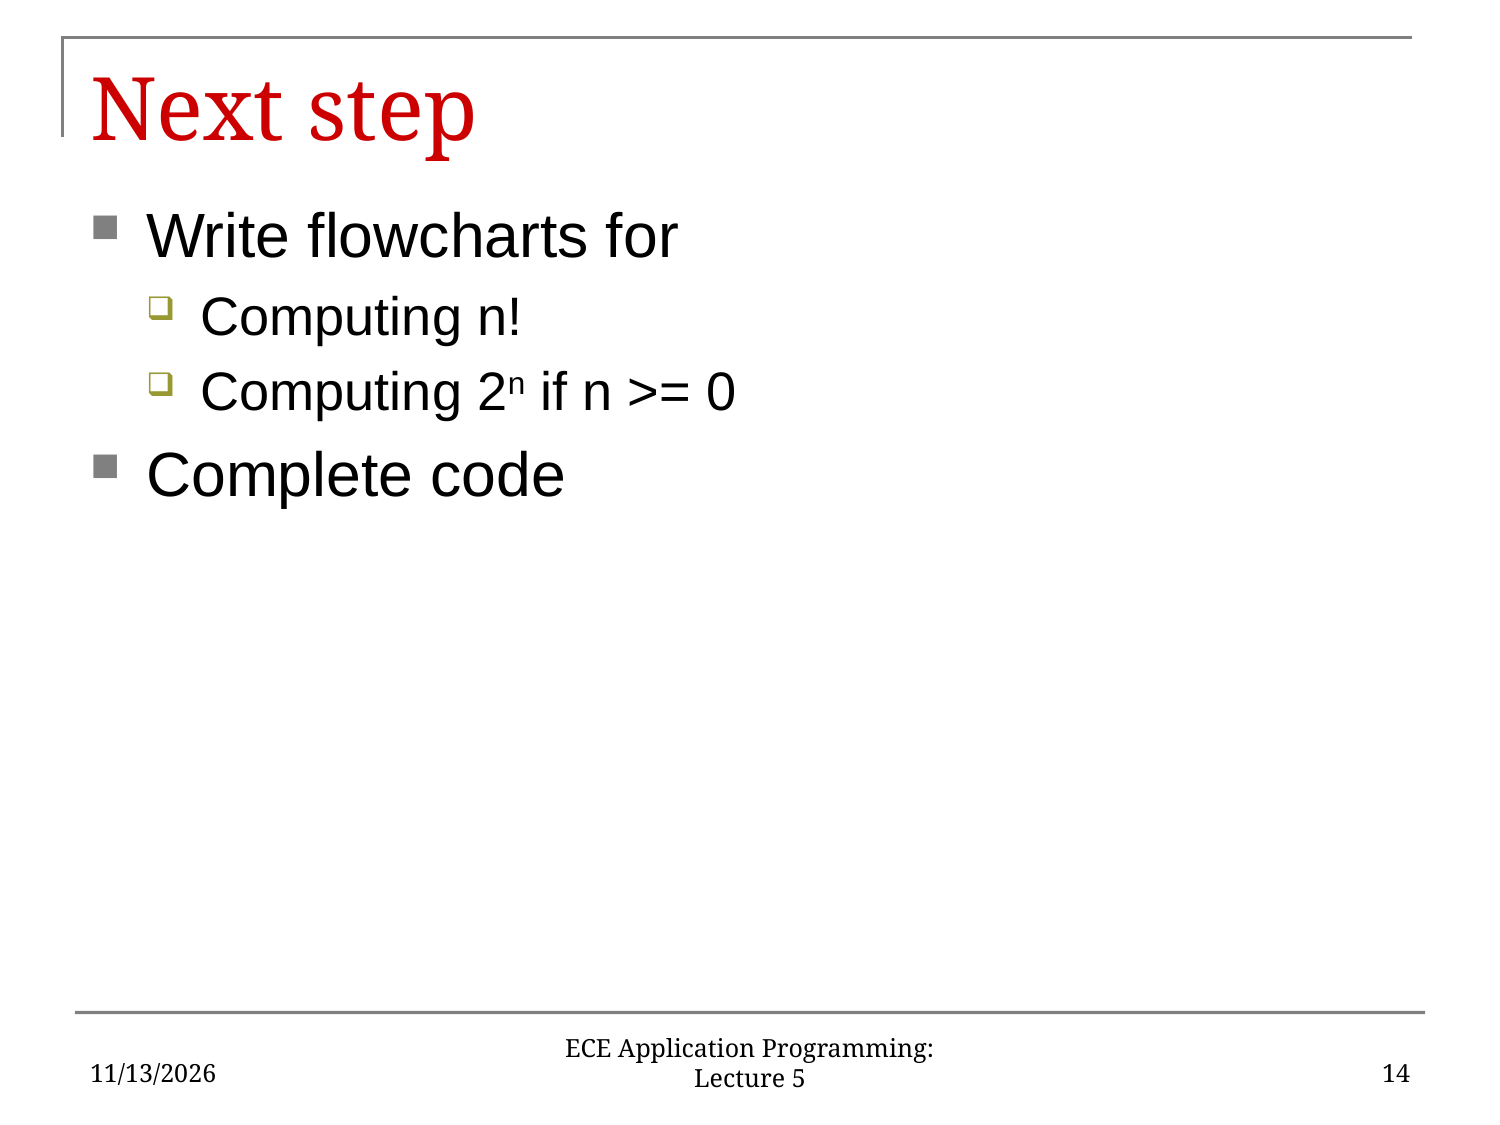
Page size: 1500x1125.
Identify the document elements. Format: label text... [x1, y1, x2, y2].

footer ECE Application Programming: Lecture 5 [512, 1024, 988, 1101]
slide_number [74, 1023, 426, 1100]
list Write flowcharts for Computing n! Computing 2n if n >= 0 Complete code [75, 187, 1425, 1006]
title Next step [75, 45, 1425, 163]
slide_number 14 [1074, 1023, 1426, 1100]
